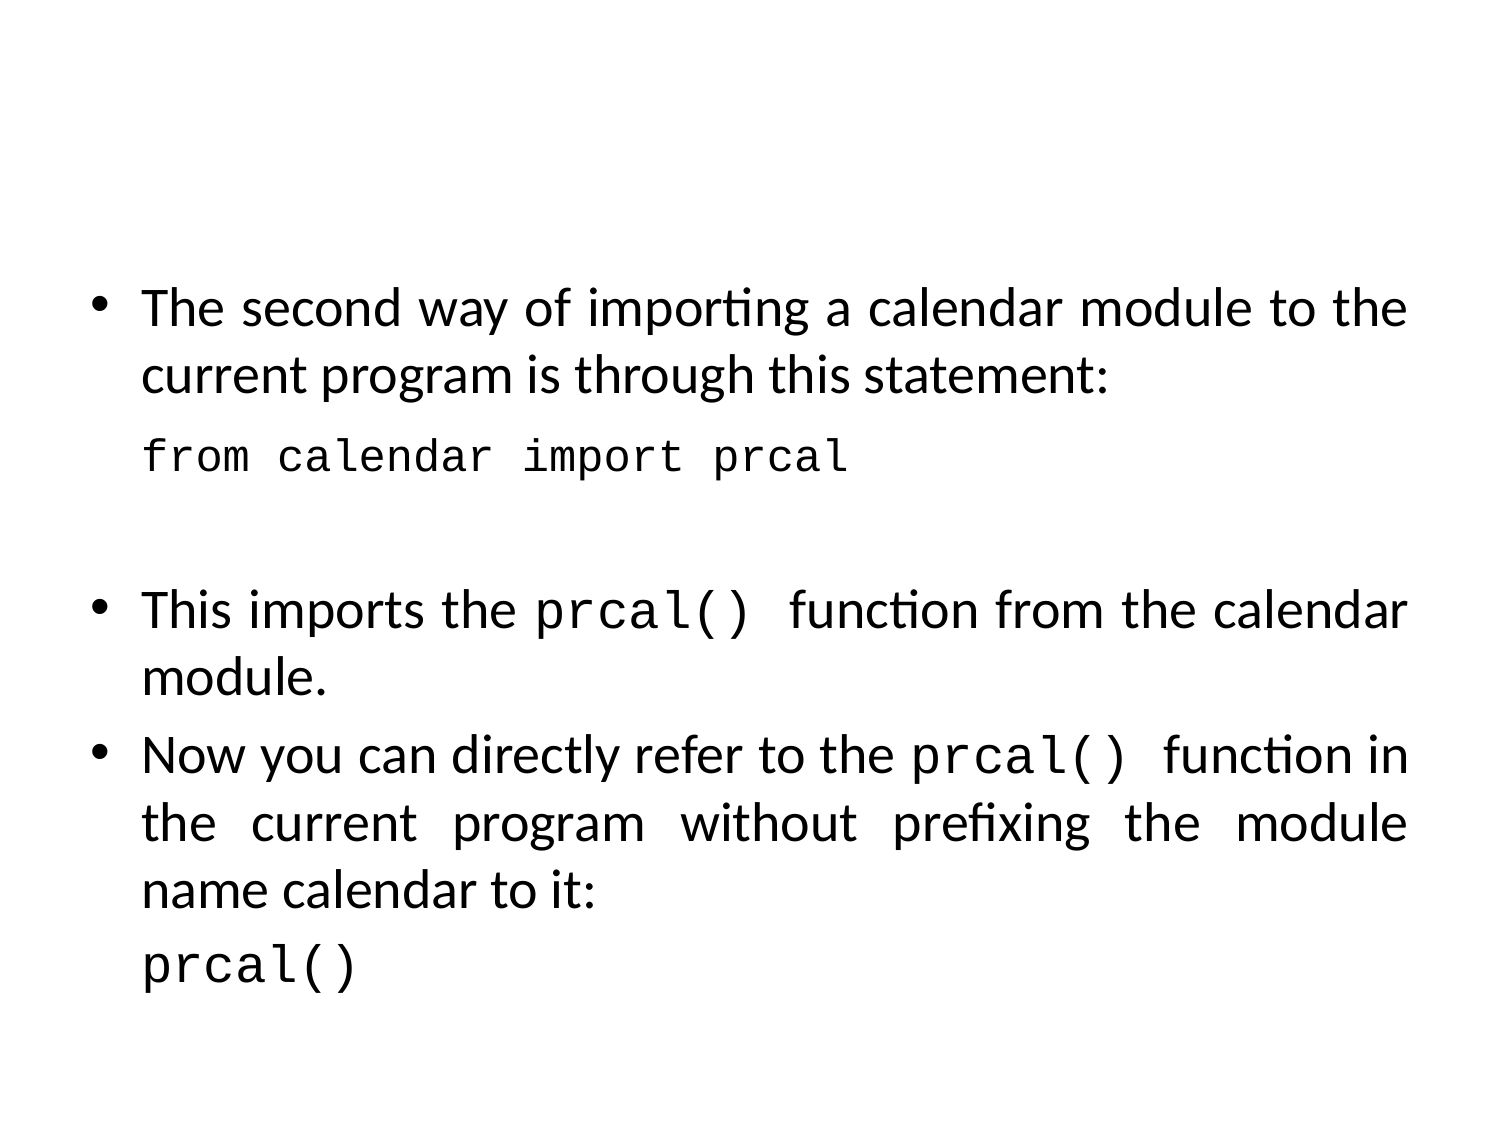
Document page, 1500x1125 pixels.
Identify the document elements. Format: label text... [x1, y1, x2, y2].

list The second way of importing a calendar module to the current program is through this statement: from calendar import prcal This imports the prcal() function from the calendar module. Now you can directly refer to the prcal() function in the current program without prefixing the module name calendar to it: prcal() [75, 262, 1425, 1005]
